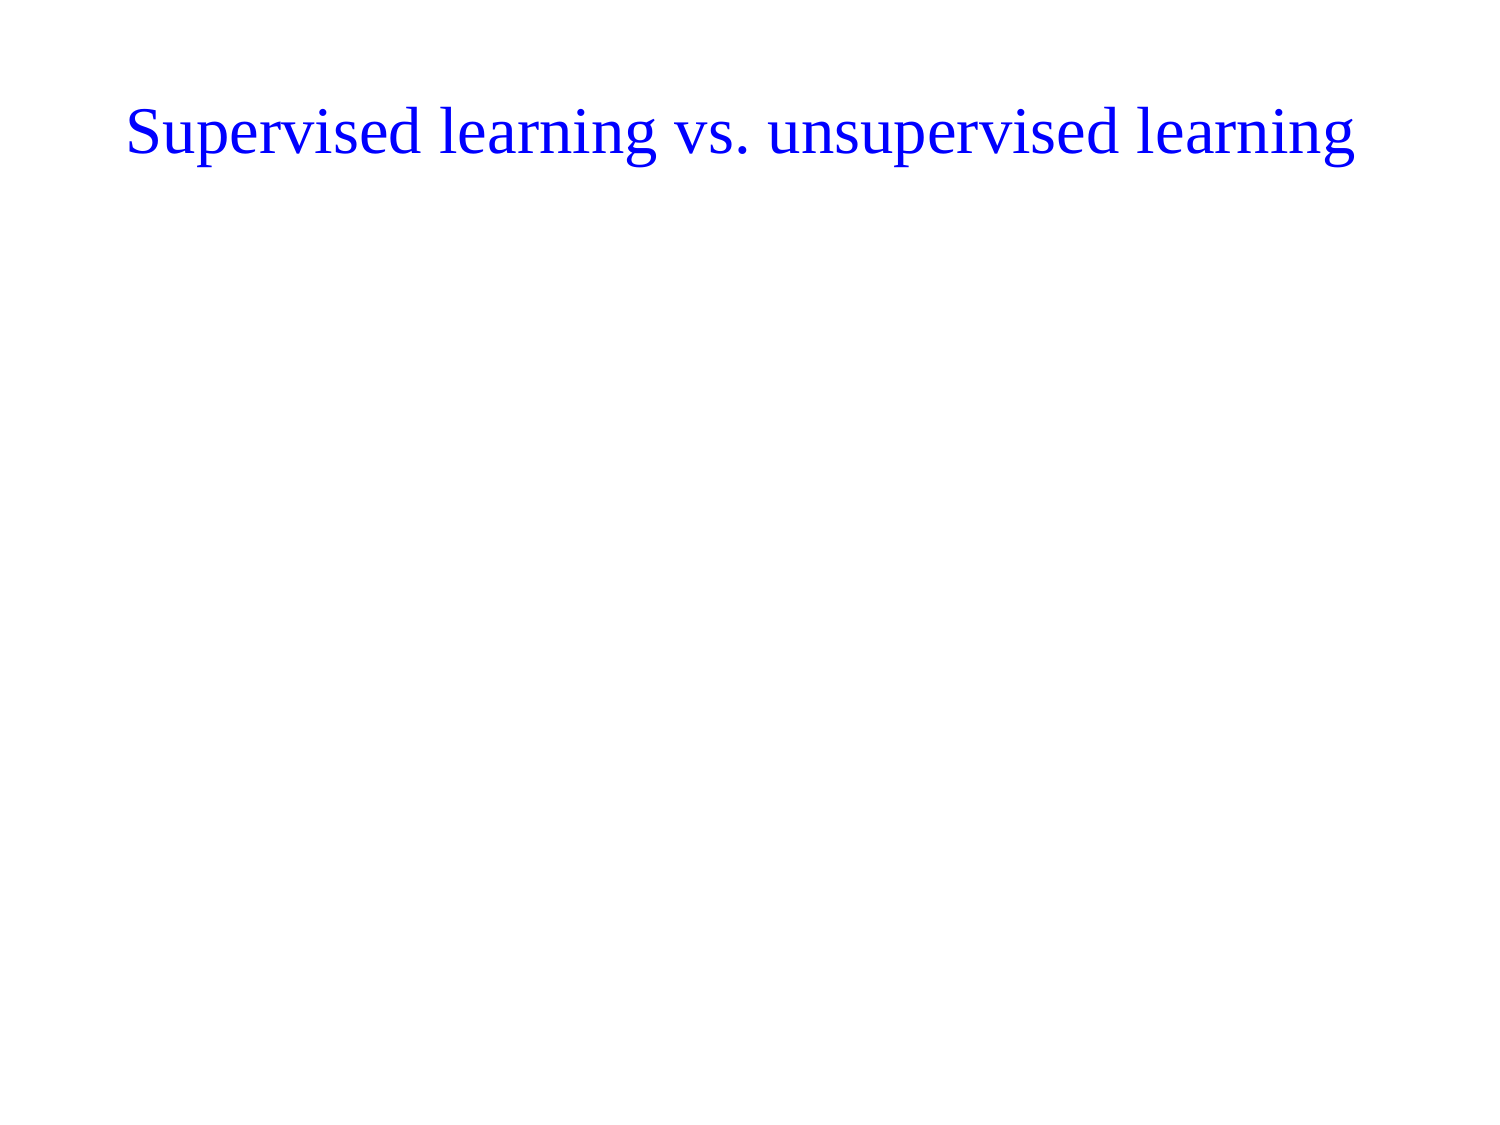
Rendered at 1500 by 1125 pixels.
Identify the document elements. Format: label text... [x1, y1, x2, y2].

title Supervised learning vs. unsupervised learning [50, 1, 1434, 253]
